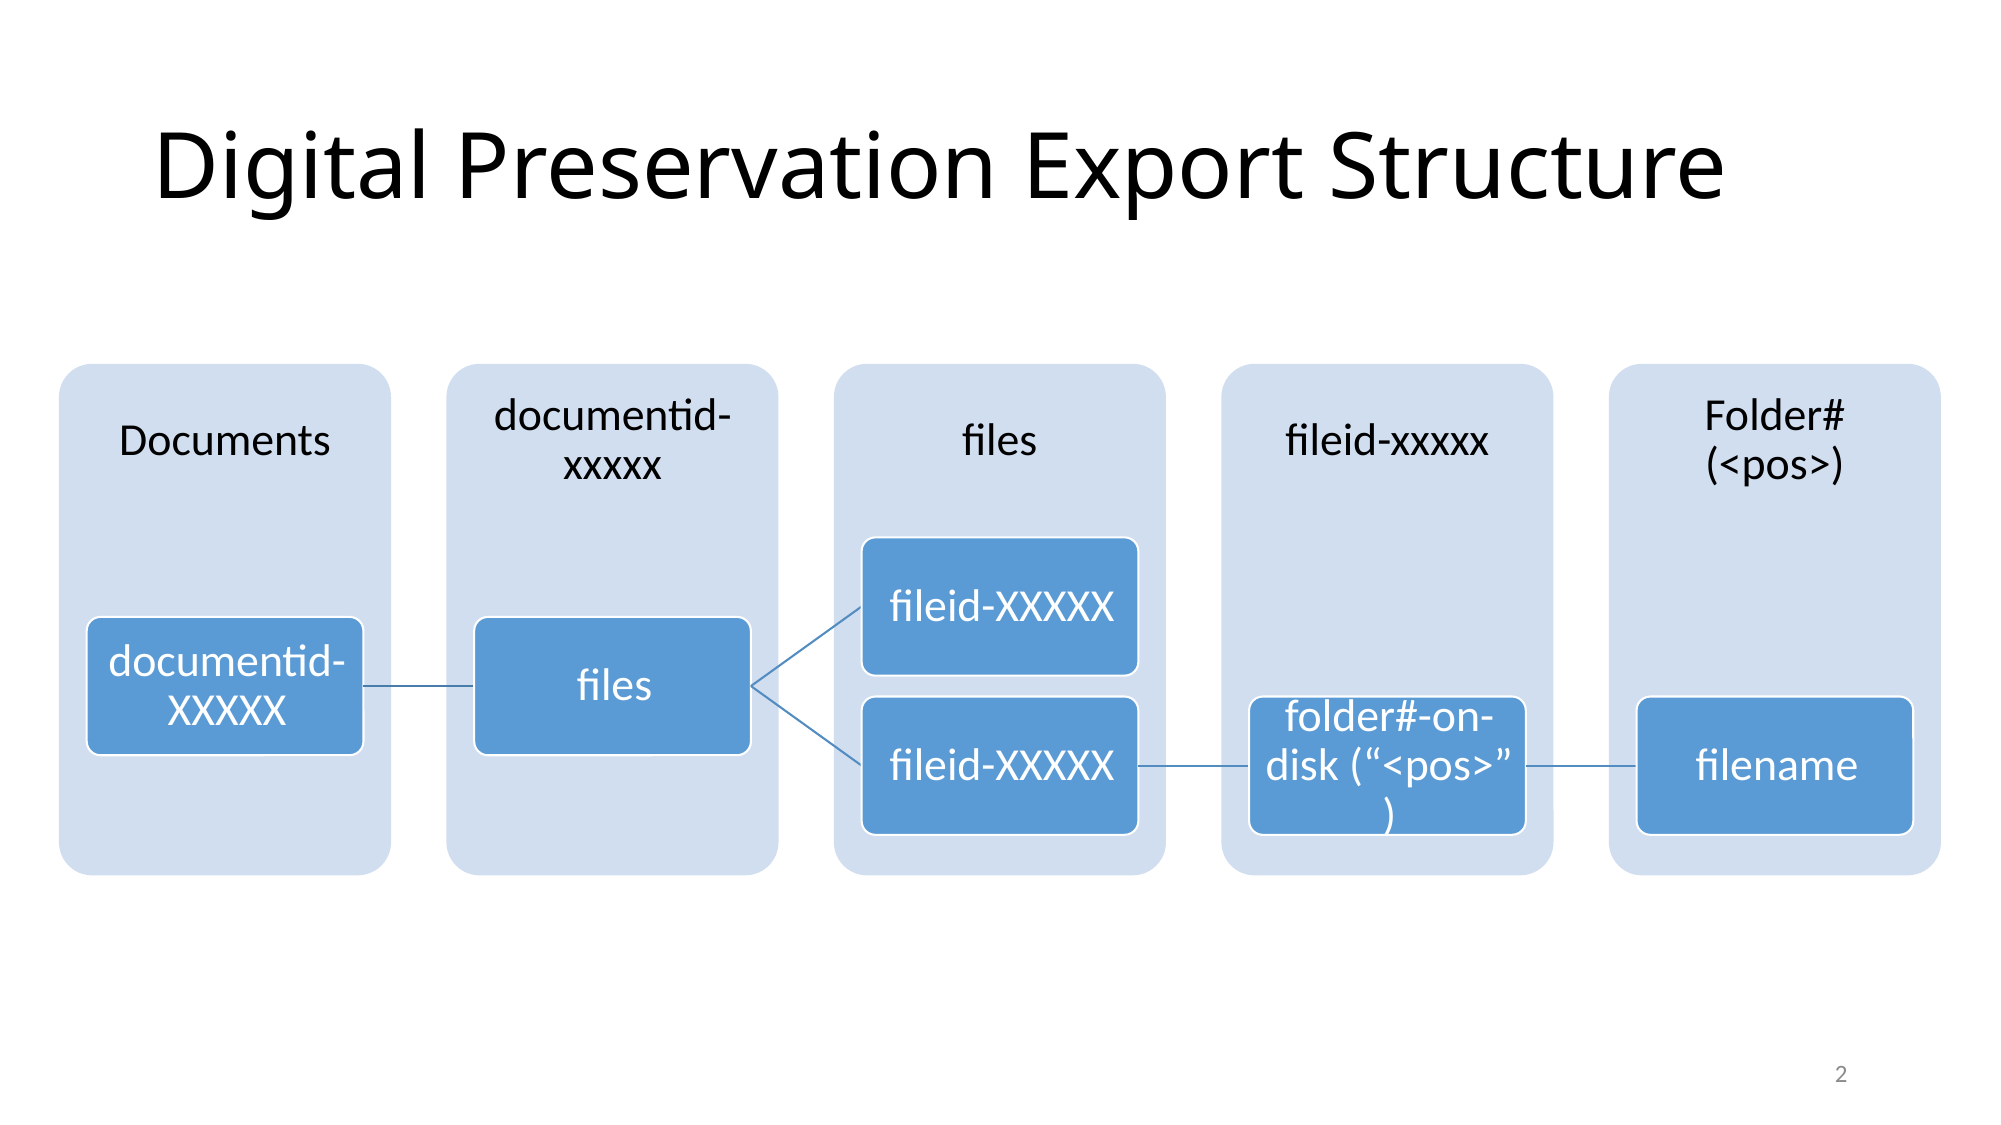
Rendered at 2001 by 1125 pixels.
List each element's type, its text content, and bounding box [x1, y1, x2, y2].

title Digital Preservation Export Structure [137, 59, 1863, 278]
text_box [52, 363, 1948, 876]
slide_number 2 [1412, 1042, 1863, 1103]
